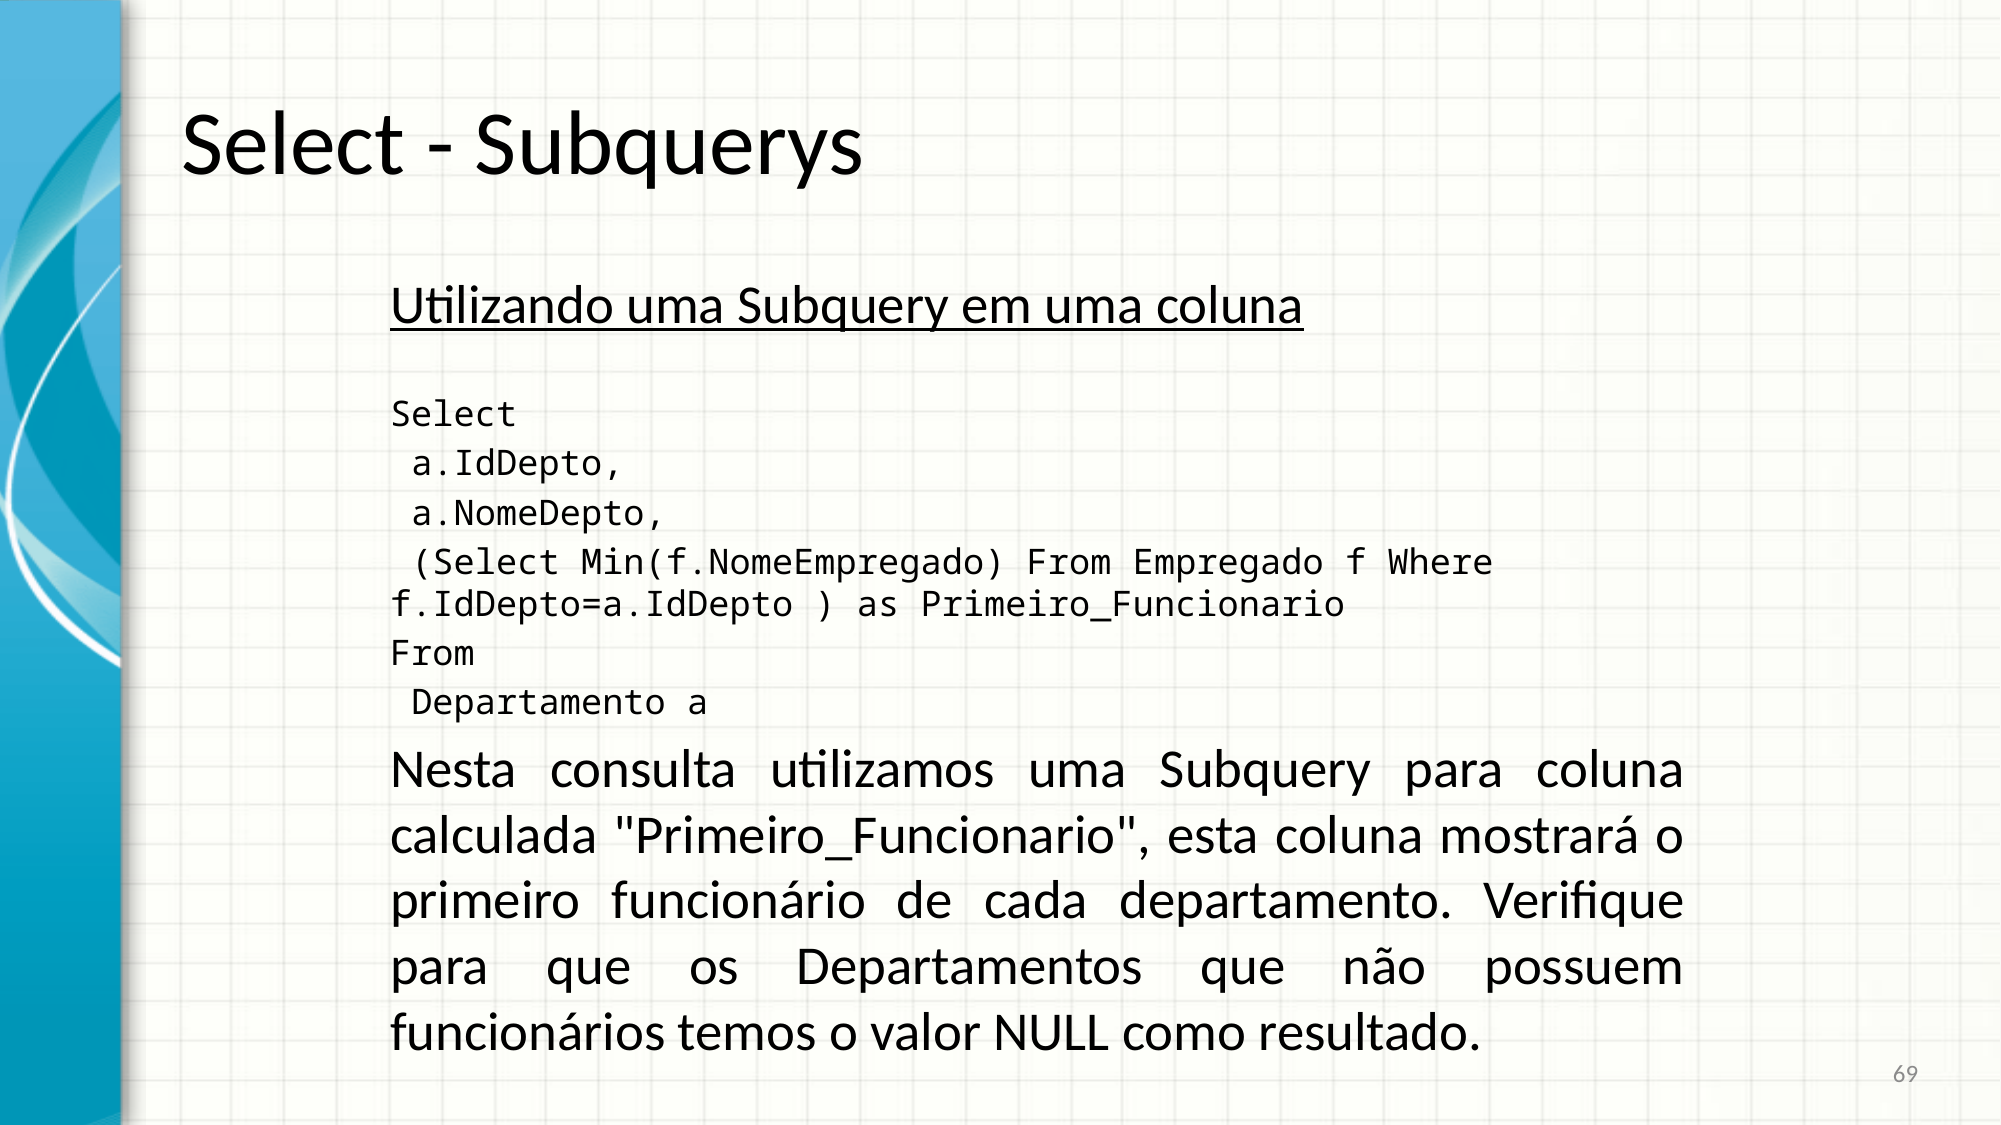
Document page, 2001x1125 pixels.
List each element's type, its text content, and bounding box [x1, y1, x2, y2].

title Select - Subquerys [166, 44, 1934, 232]
slide_number 69 [1466, 1042, 1934, 1103]
picture [0, 0, 2001, 1125]
list Utilizando uma Subquery em uma coluna Select a.IdDepto, a.NomeDepto, (Select Min(f.NomeEmpregado) From Empregado f Where f.IdDepto=a.IdDepto ) as Primeiro_Funcionario From Departamento a Nesta consulta utilizamos uma Subquery para coluna calculada "Primeiro_Funcionario", esta coluna mostrará o primeiro funcionário de cada departamento. Verifique para que os Departamentos que não possuem funcionários temos o valor NULL como resultado. [375, 261, 1700, 1083]
